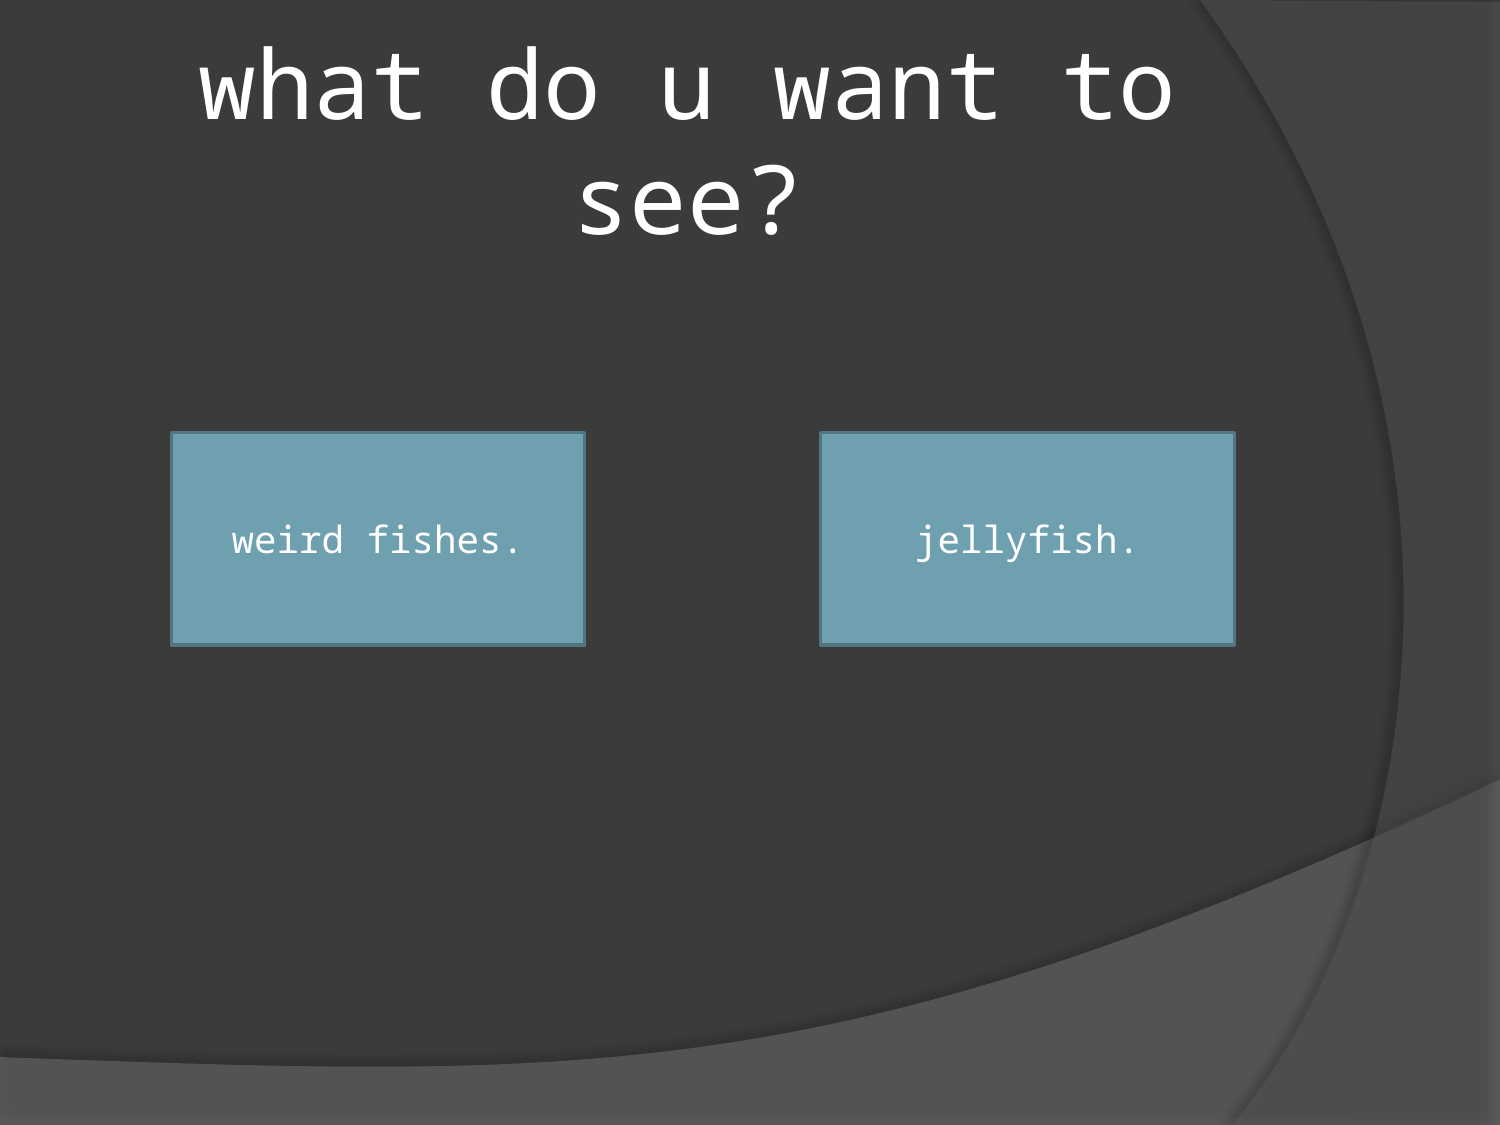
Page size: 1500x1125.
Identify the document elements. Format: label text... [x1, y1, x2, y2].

title what do u want to see? [75, 45, 1300, 233]
text_box jellyfish. [819, 431, 1236, 647]
text_box weird fishes. [170, 431, 586, 647]
